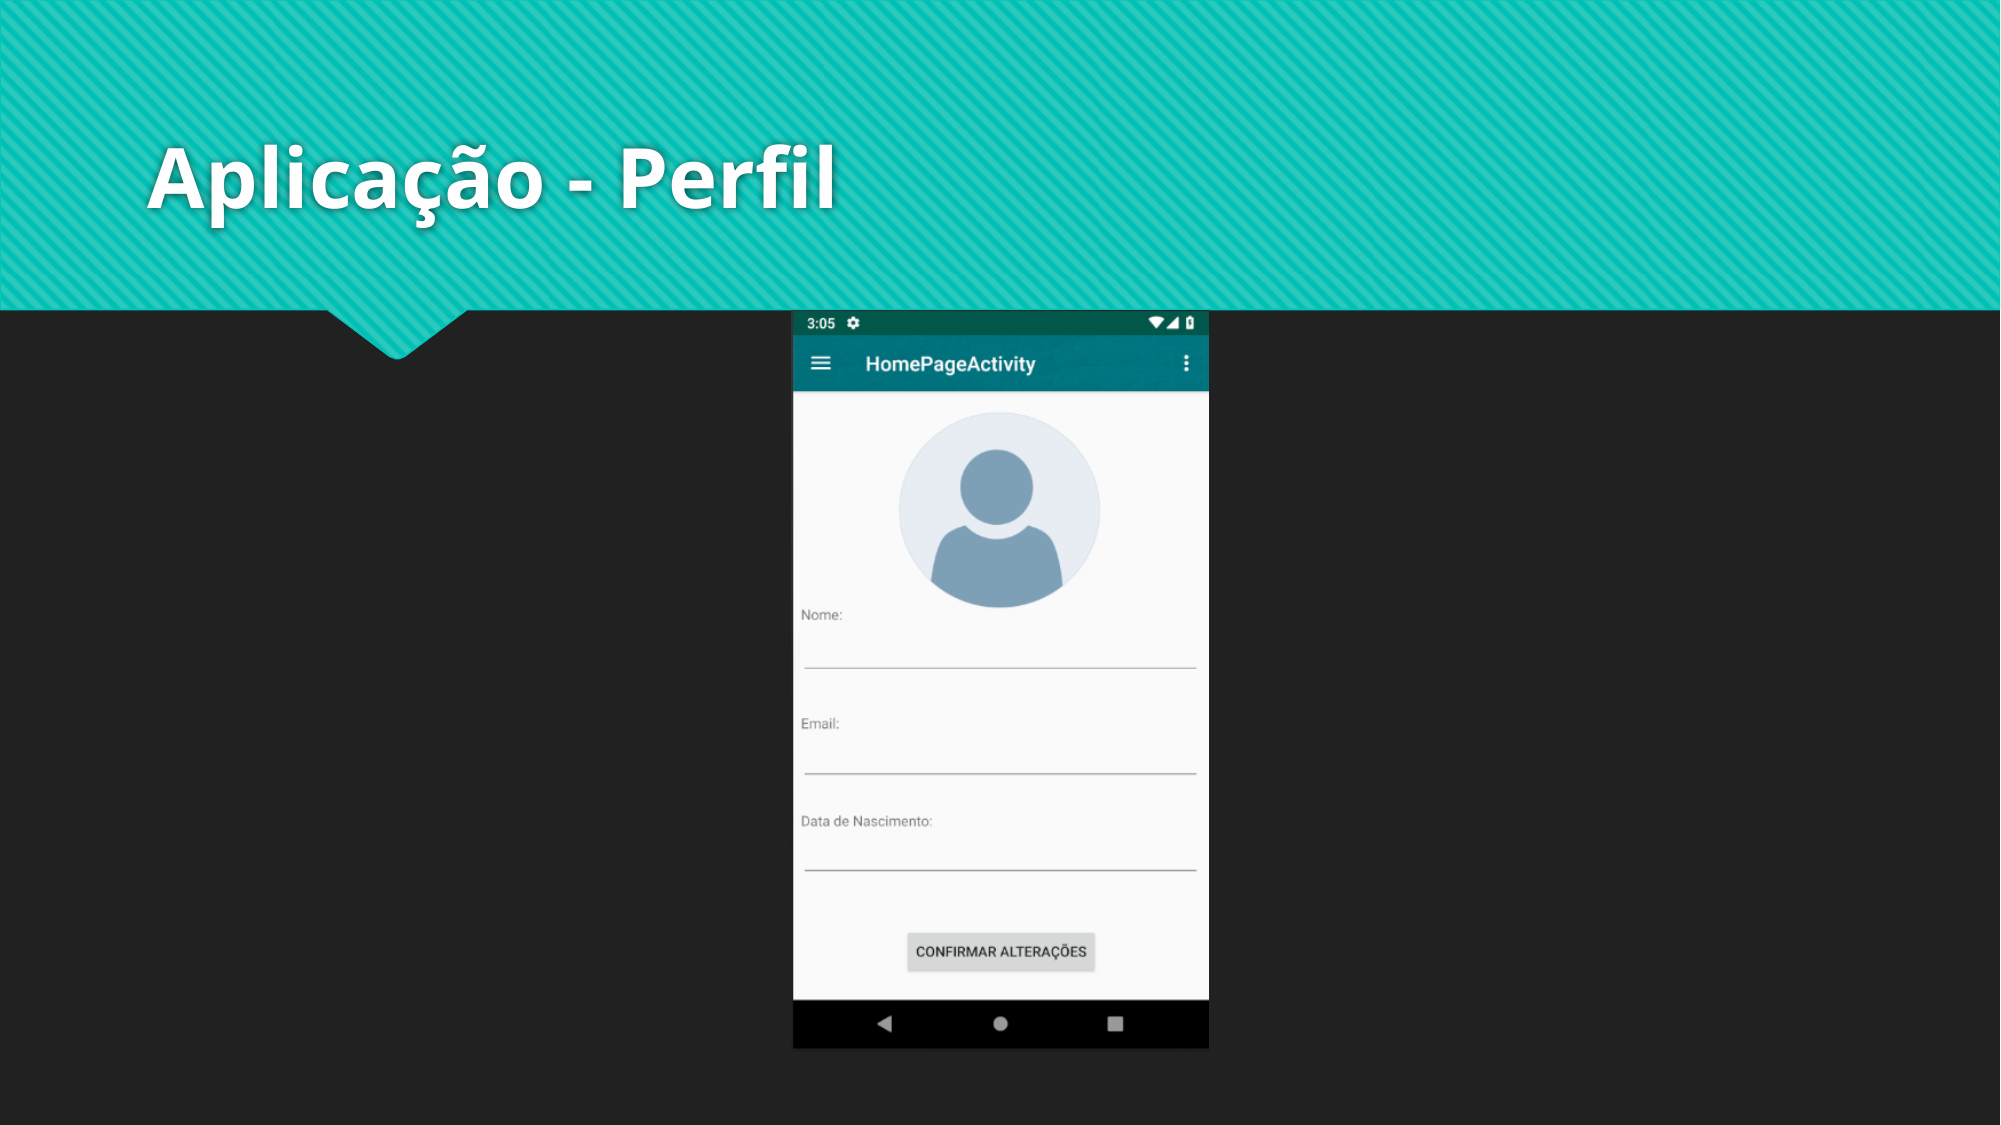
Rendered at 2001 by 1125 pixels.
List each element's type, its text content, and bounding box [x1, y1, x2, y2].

title Aplicação - Perfil [132, 73, 1868, 233]
picture [791, 310, 1209, 1052]
